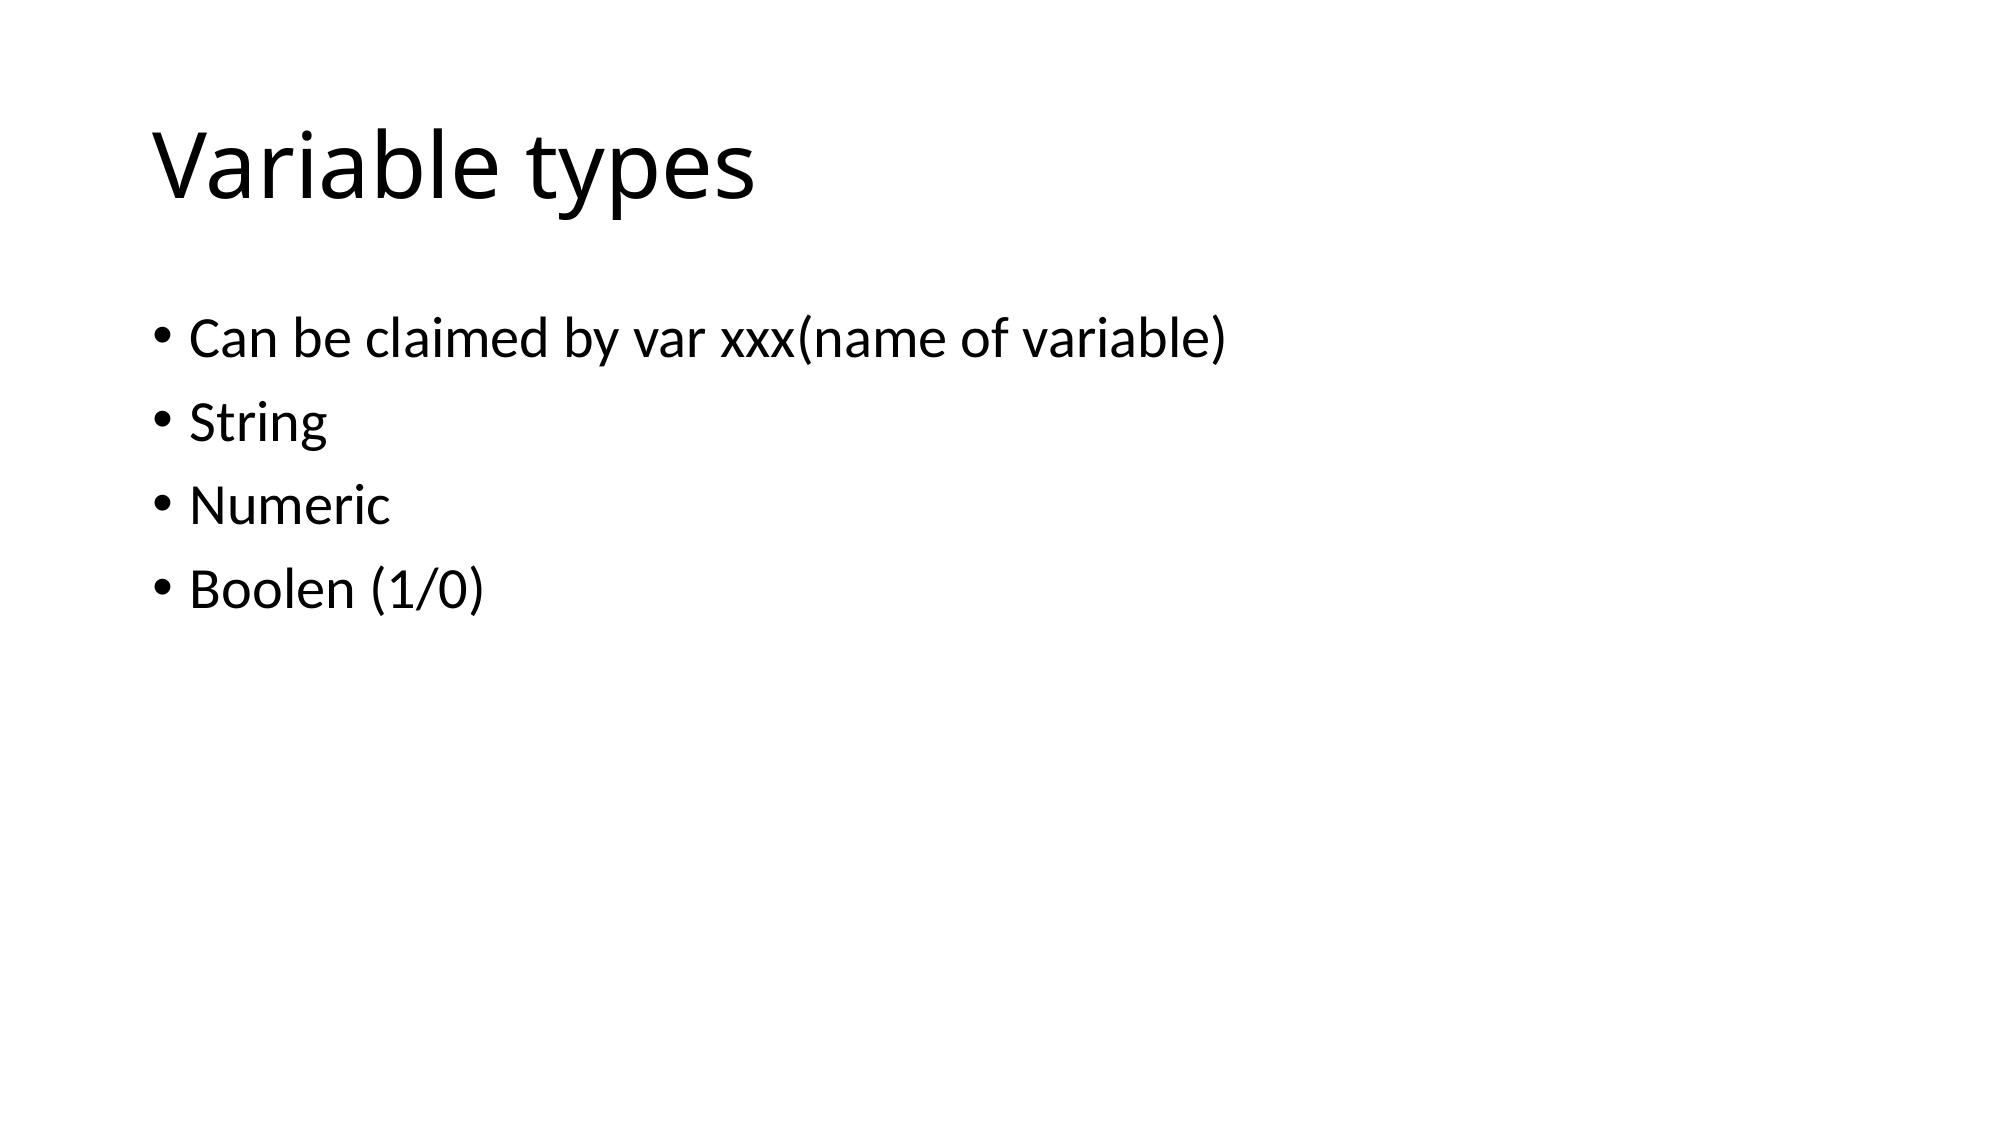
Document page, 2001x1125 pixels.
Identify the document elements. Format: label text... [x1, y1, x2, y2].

title Variable types [137, 59, 1863, 278]
list Can be claimed by var xxx(name of variable) String Numeric Boolen (1/0) [137, 299, 1863, 1014]
